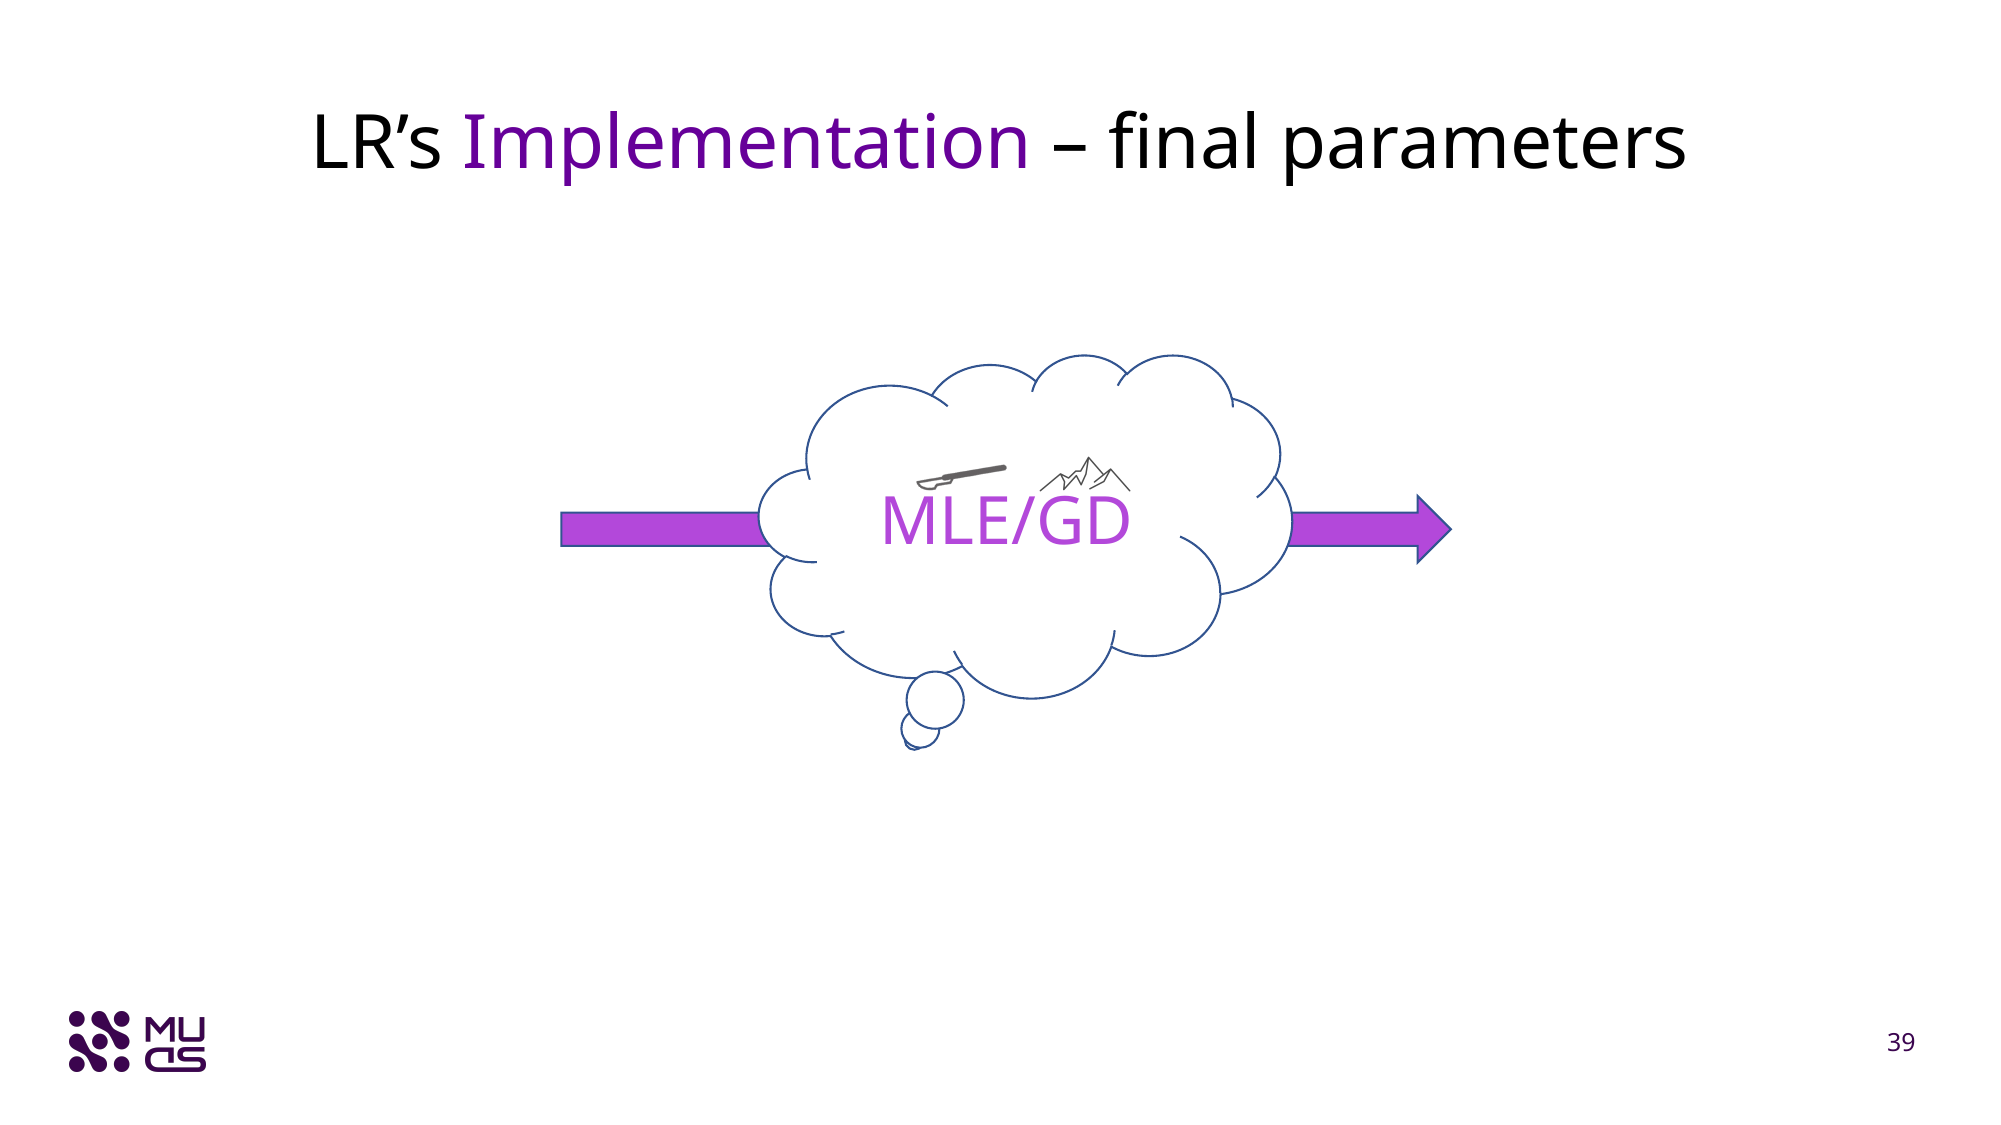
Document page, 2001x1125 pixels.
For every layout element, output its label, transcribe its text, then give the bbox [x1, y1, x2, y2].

picture [69, 1011, 206, 1072]
slide_number 39 [1862, 1013, 1931, 1074]
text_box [561, 354, 1451, 698]
picture [1037, 426, 1133, 522]
picture [928, 436, 1004, 512]
title LR’s Implementation – final parameters [69, 84, 1931, 204]
